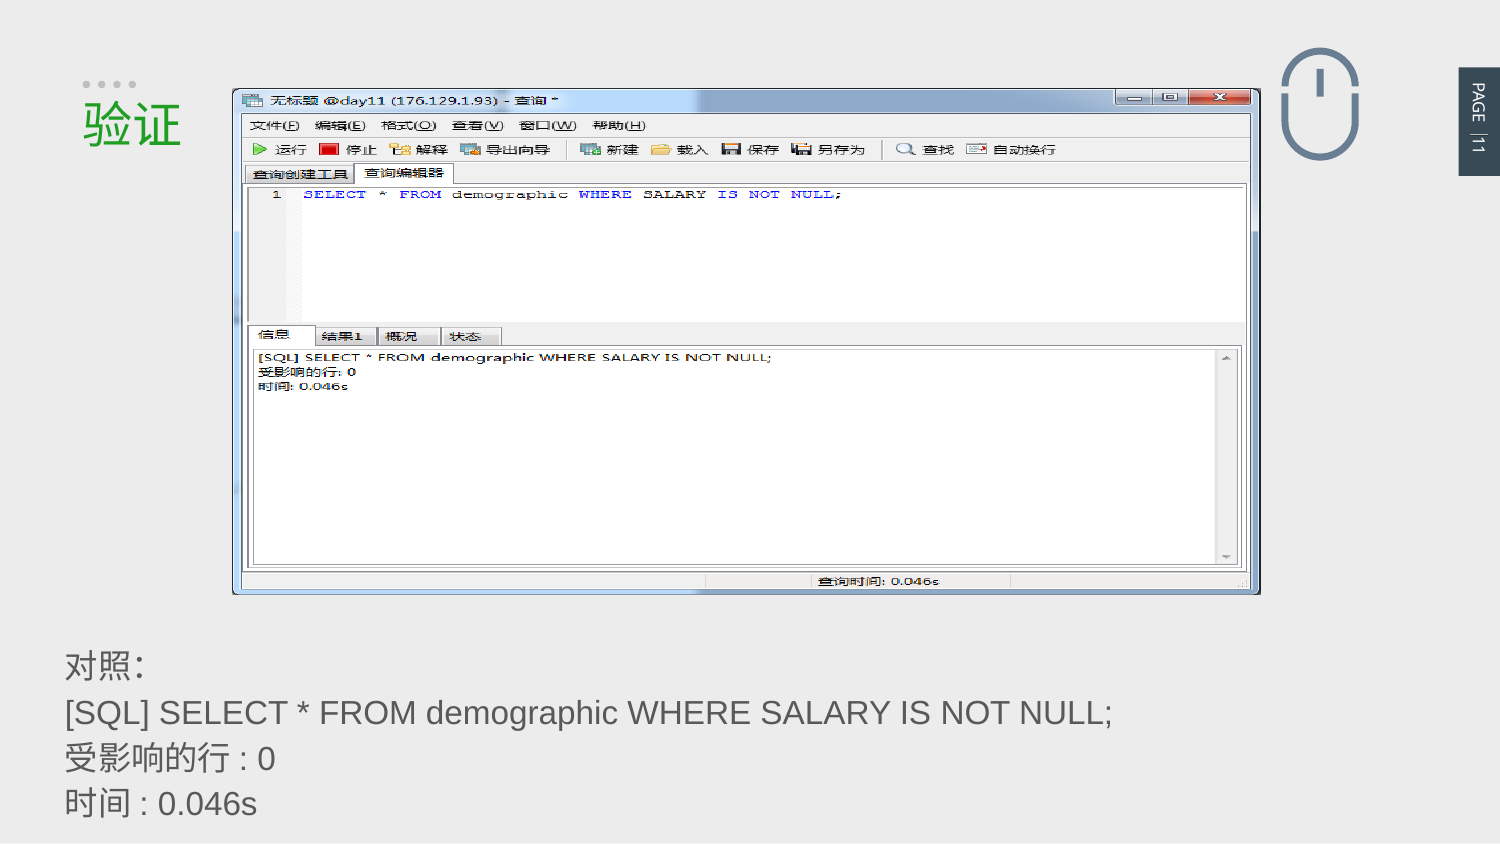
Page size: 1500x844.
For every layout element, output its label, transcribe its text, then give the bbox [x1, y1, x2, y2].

picture [232, 88, 1261, 595]
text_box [1458, 67, 1500, 177]
text_box 对照： [SQL] SELECT * FROM demographic WHERE SALARY IS NOT NULL; 受影响的行: 0 时间: 0.046s [50, 632, 1400, 830]
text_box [1281, 47, 1359, 161]
text_box 验证 [67, 85, 198, 161]
